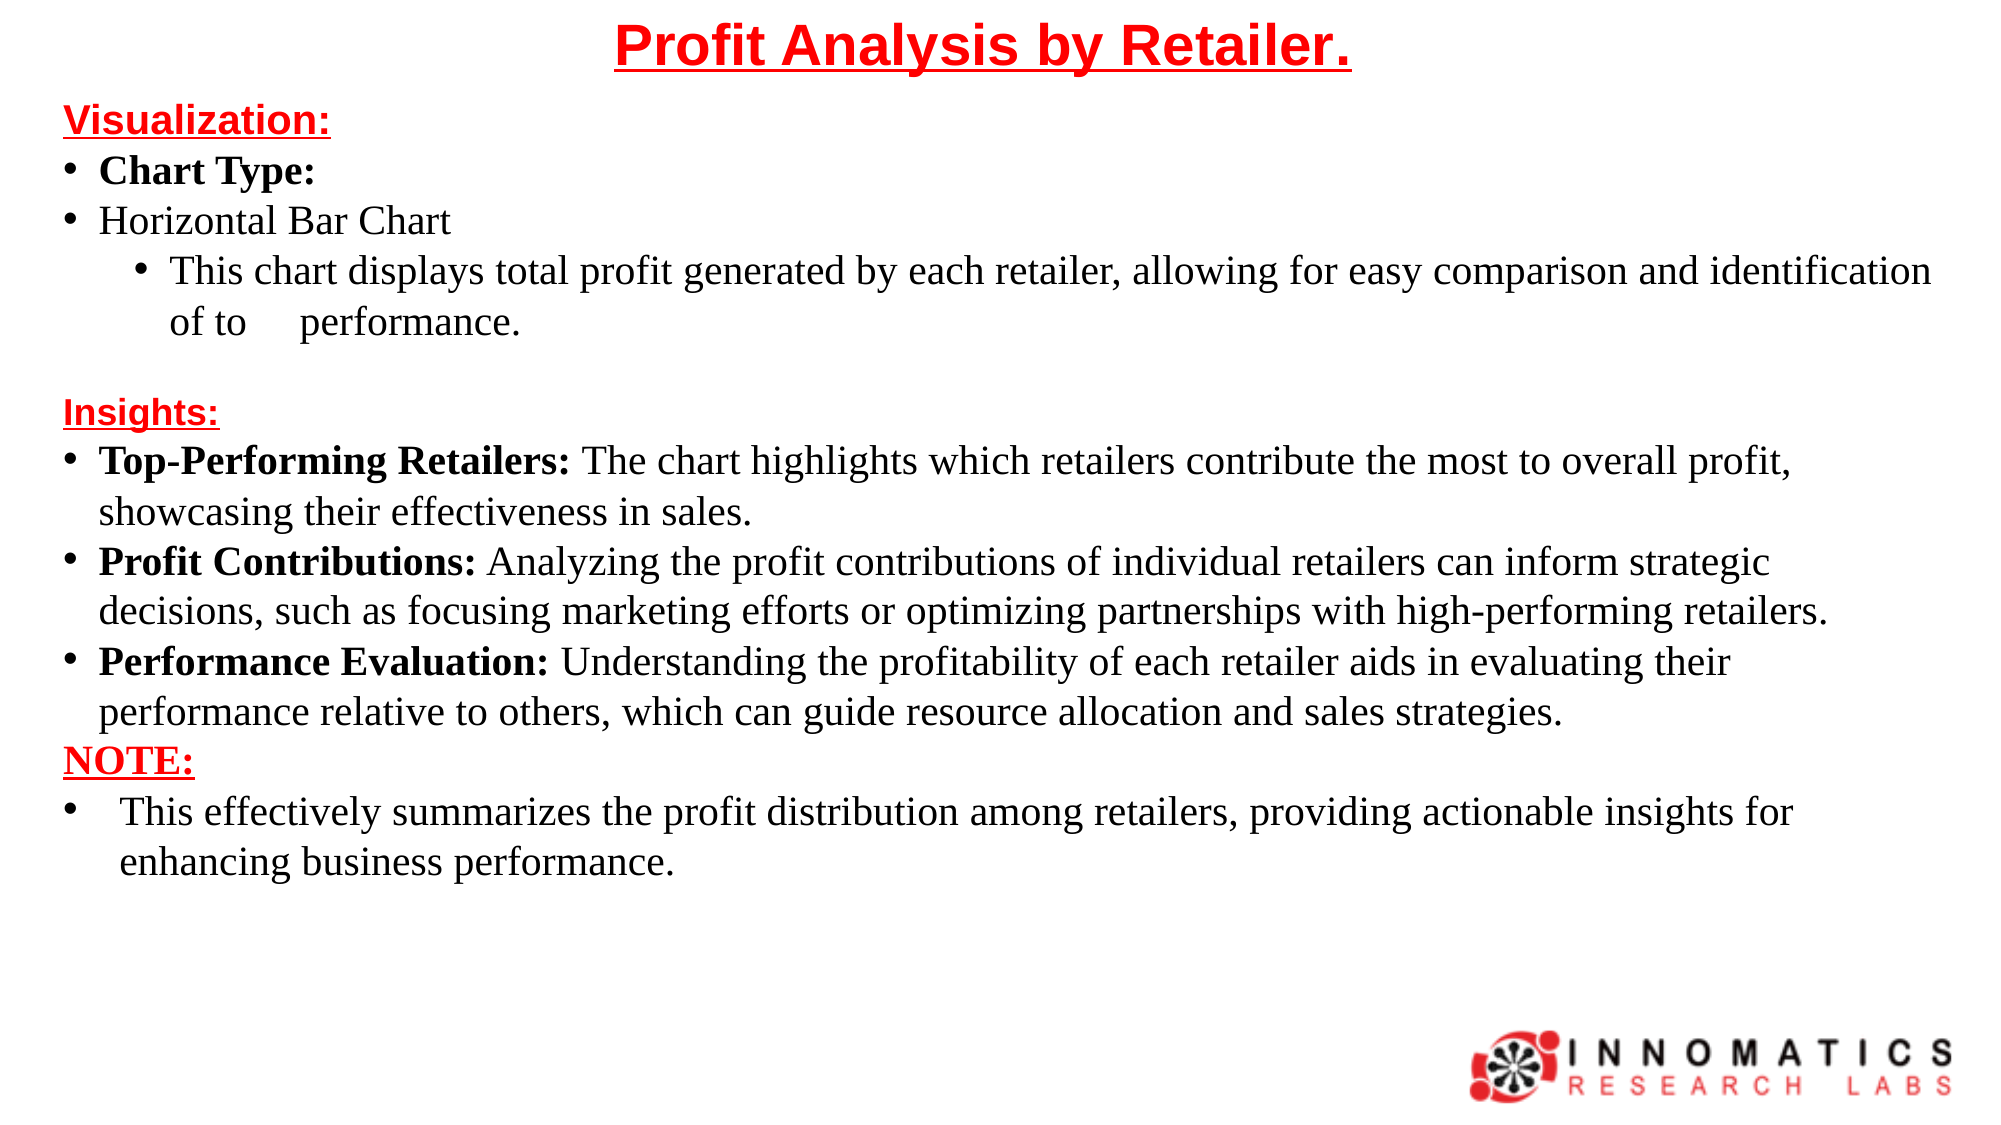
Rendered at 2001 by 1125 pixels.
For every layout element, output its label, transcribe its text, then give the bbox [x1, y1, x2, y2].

text_box Profit Analysis by Retailer. [599, 0, 1552, 85]
text_box Visualization: Chart Type: Horizontal Bar Chart This chart displays total profit generated by each retailer, allowing for easy comparison and identification of to performance. Insights: Top-Performing Retailers: The chart highlights which retailers contribute the most to overall profit, showcasing their effectiveness in sales. Profit Contributions: Analyzing the profit contributions of individual retailers can inform strategic decisions, such as focusing marketing efforts or optimizing partnerships with high-performing retailers. Performance Evaluation: Understanding the profitability of each retailer aids in evaluating their performance relative to others, which can guide resource allocation and sales strategies. NOTE: This effectively summarizes the profit distribution among retailers, providing actionable insights for enhancing business performance. [48, 85, 1952, 891]
picture [1445, 1014, 1975, 1125]
